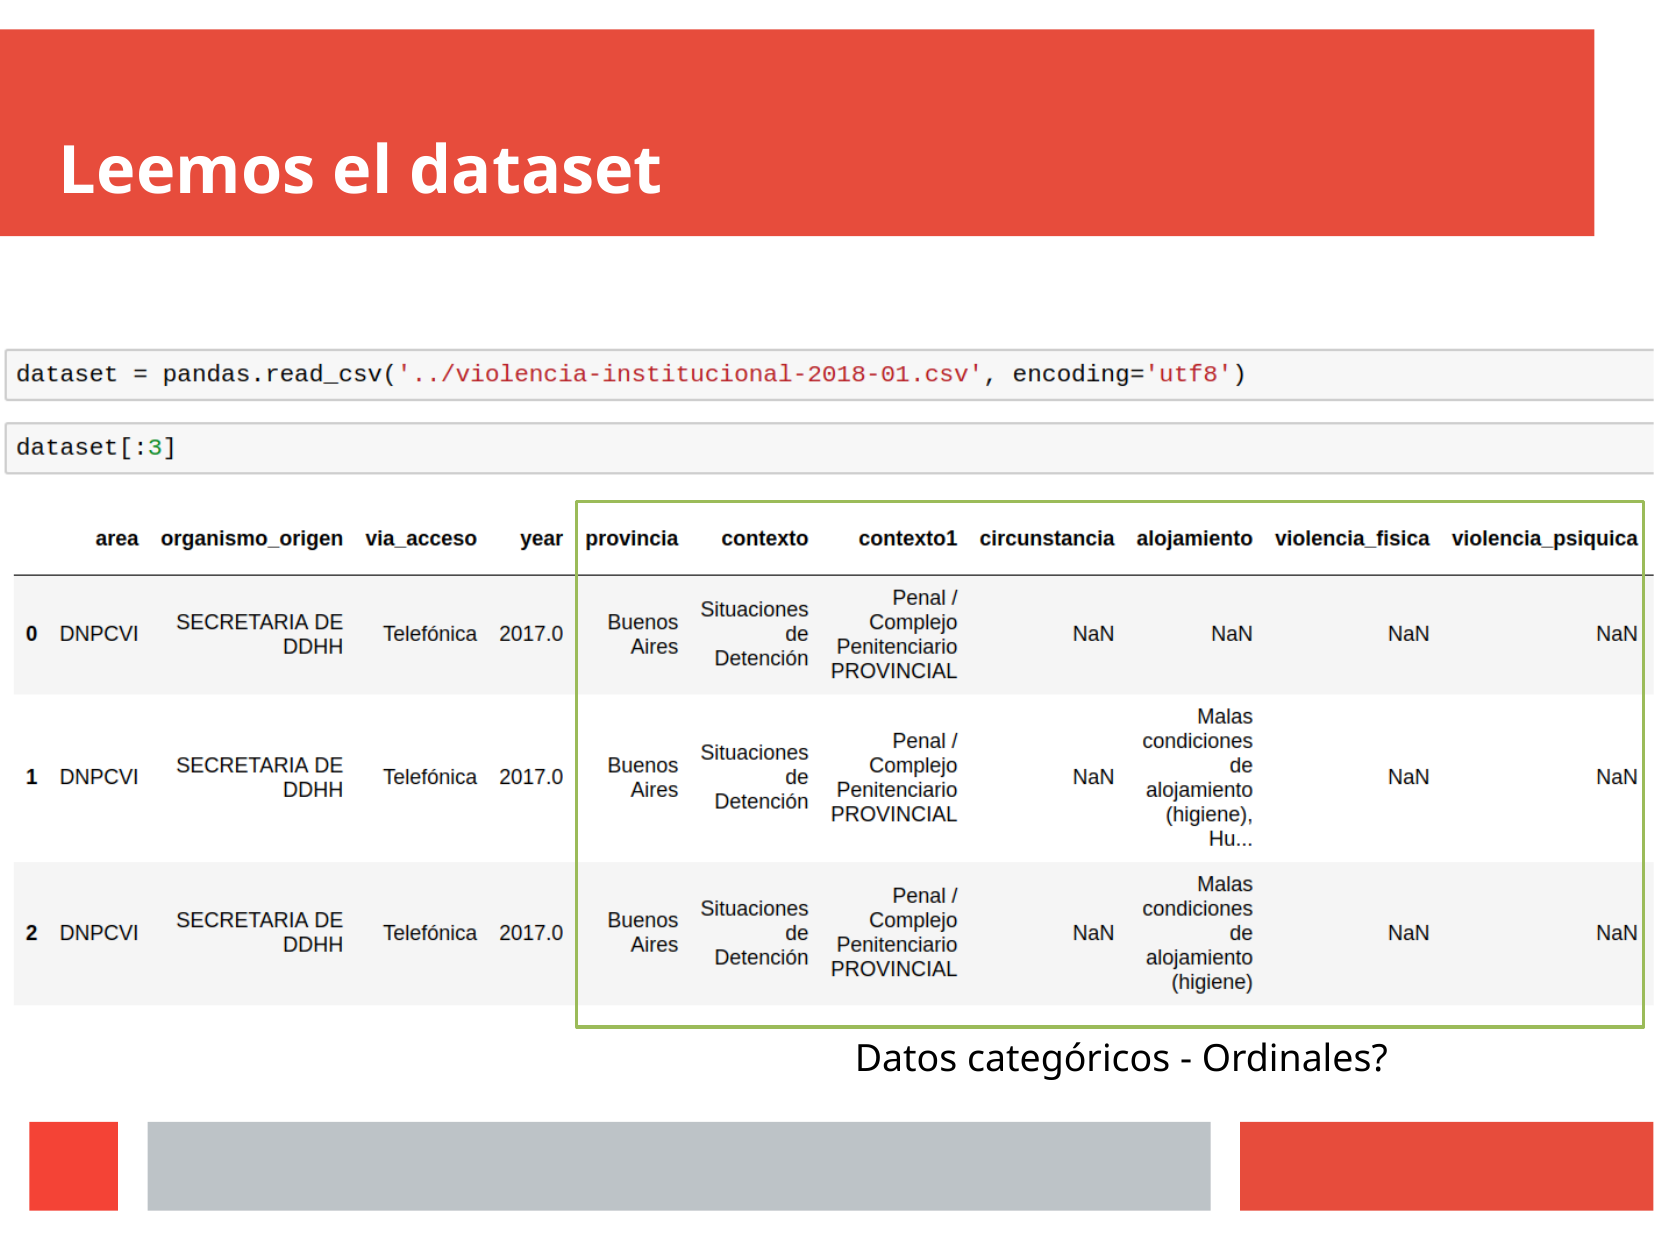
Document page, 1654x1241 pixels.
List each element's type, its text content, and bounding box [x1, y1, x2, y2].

text_box Leemos el dataset [58, 58, 1595, 207]
text_box [576, 1021, 1644, 1027]
picture [0, 343, 1654, 1010]
text_box Datos categóricos - Ordinales? [610, 1027, 1633, 1126]
